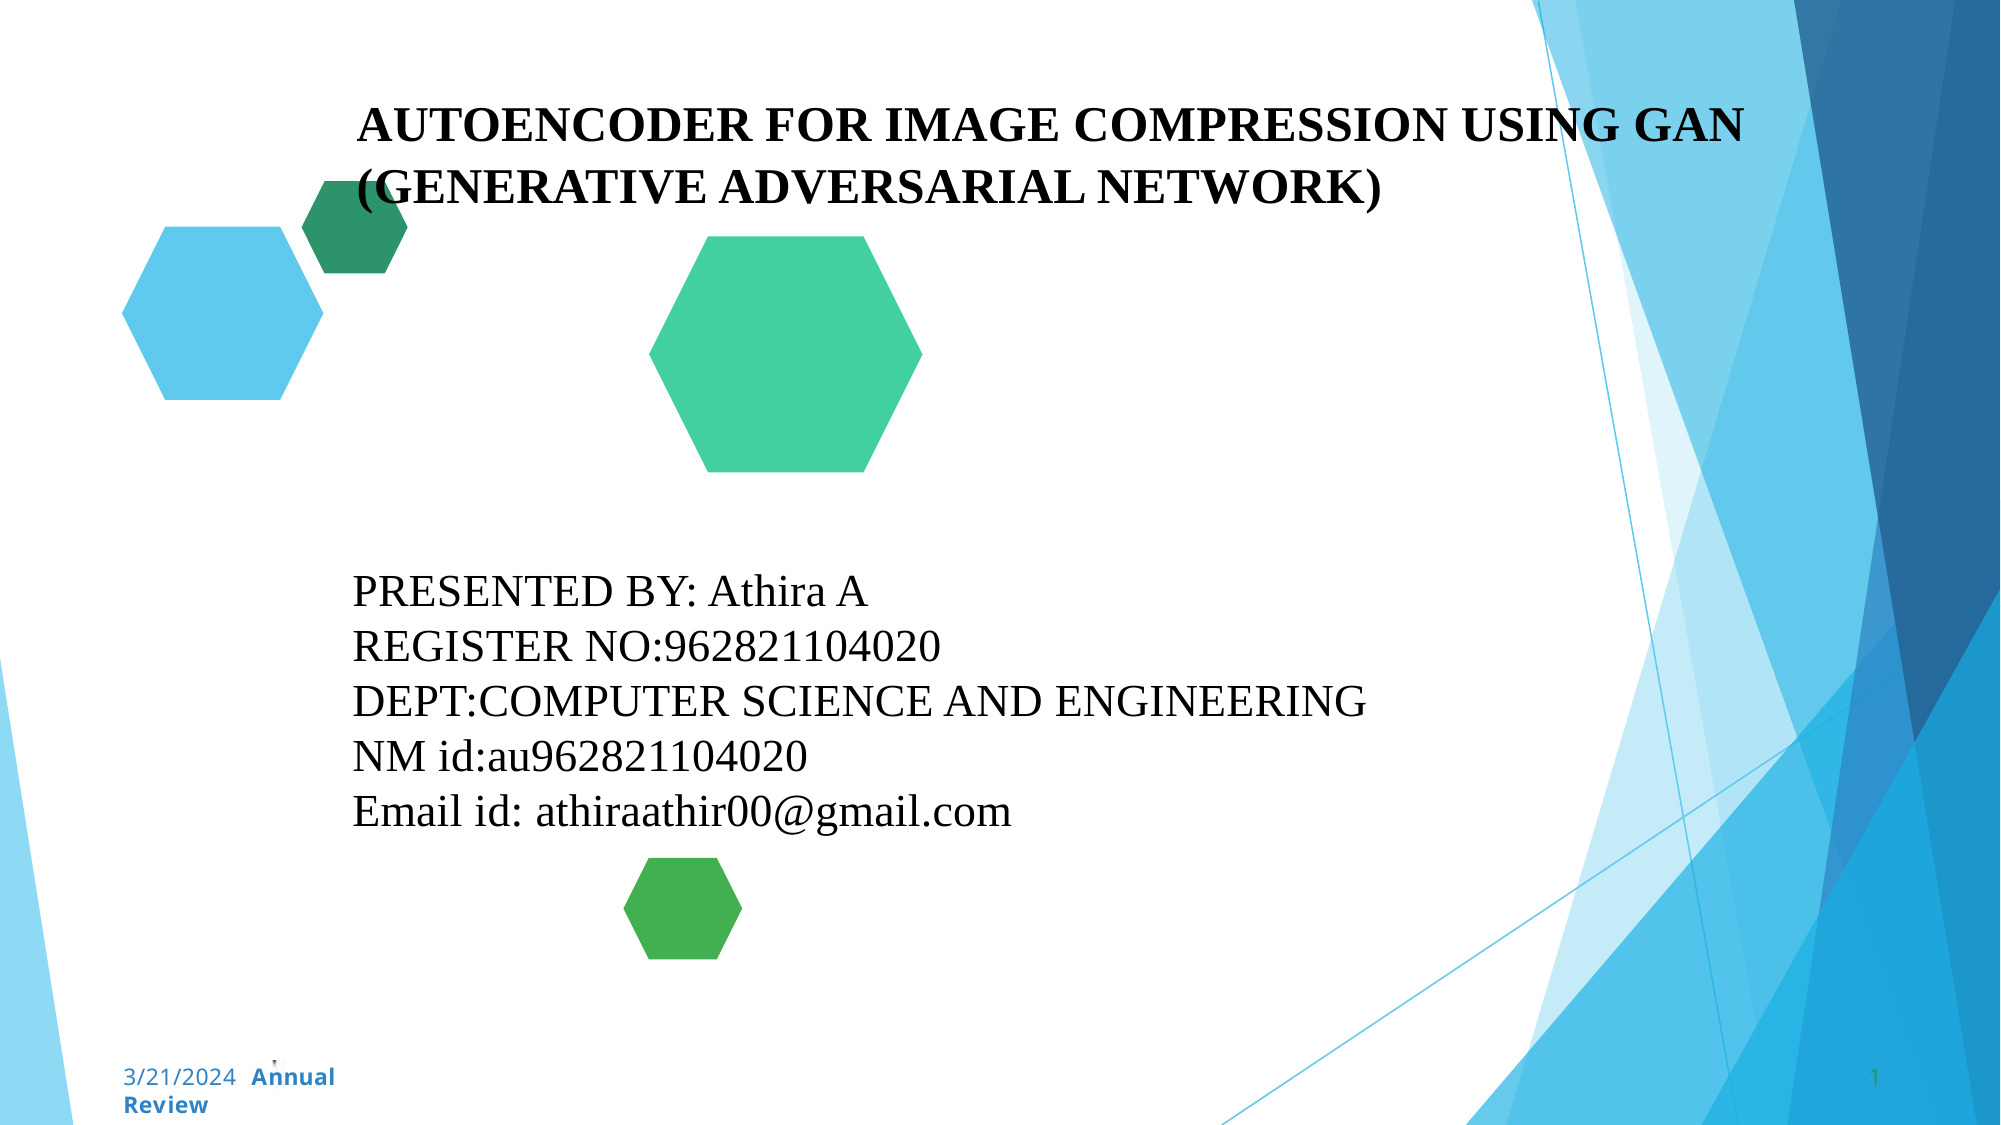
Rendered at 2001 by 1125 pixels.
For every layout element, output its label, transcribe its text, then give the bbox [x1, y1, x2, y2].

text_box [649, 236, 923, 473]
slide_number 1 [1862, 1061, 1888, 1125]
text_box AUTOENCODER FOR IMAGE COMPRESSION USING GAN (GENERATIVE ADVERSARIAL NETWORK) [354, 89, 1800, 214]
picture [110, 1060, 463, 1094]
text_box [623, 857, 743, 960]
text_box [121, 180, 408, 401]
title PRESENTED BY: Athira A REGISTER NO:962821104020 DEPT:COMPUTER SCIENCE AND ENGINEERING NM id:au962821104020 Email id: athiraathir00@gmail.com [0, 557, 1900, 836]
text_box 3/21/2024 Annual Review [121, 1103, 417, 1118]
